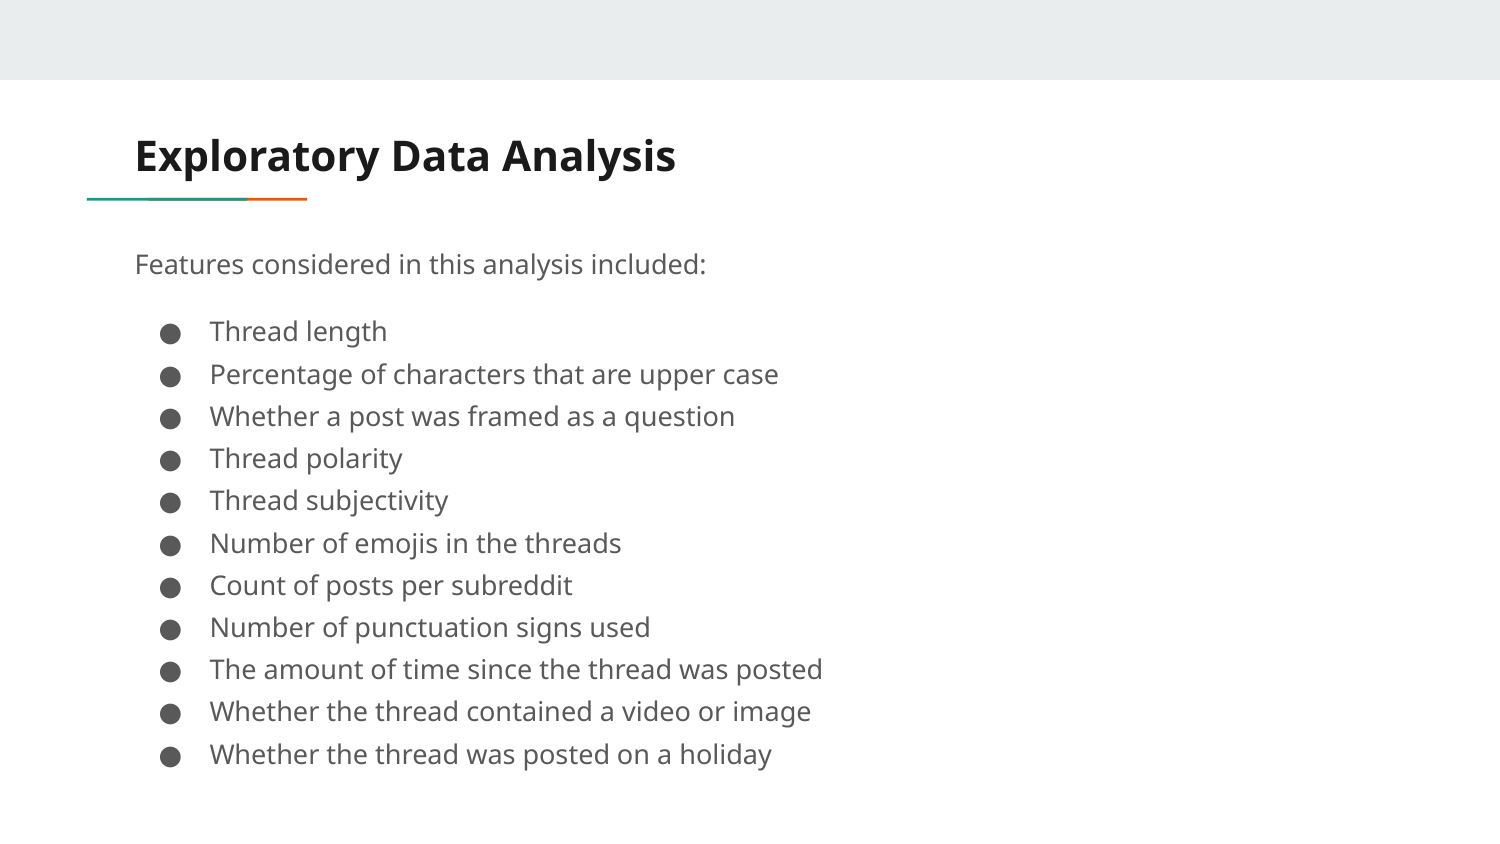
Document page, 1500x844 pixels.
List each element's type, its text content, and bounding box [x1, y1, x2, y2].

list Features considered in this analysis included: Thread length Percentage of characters that are upper case Whether a post was framed as a question Thread polarity Thread subjectivity Number of emojis in the threads Count of posts per subreddit Number of punctuation signs used The amount of time since the thread was posted Whether the thread contained a video or image Whether the thread was posted on a holiday [119, 225, 1381, 803]
title Exploratory Data Analysis [119, 111, 1381, 199]
